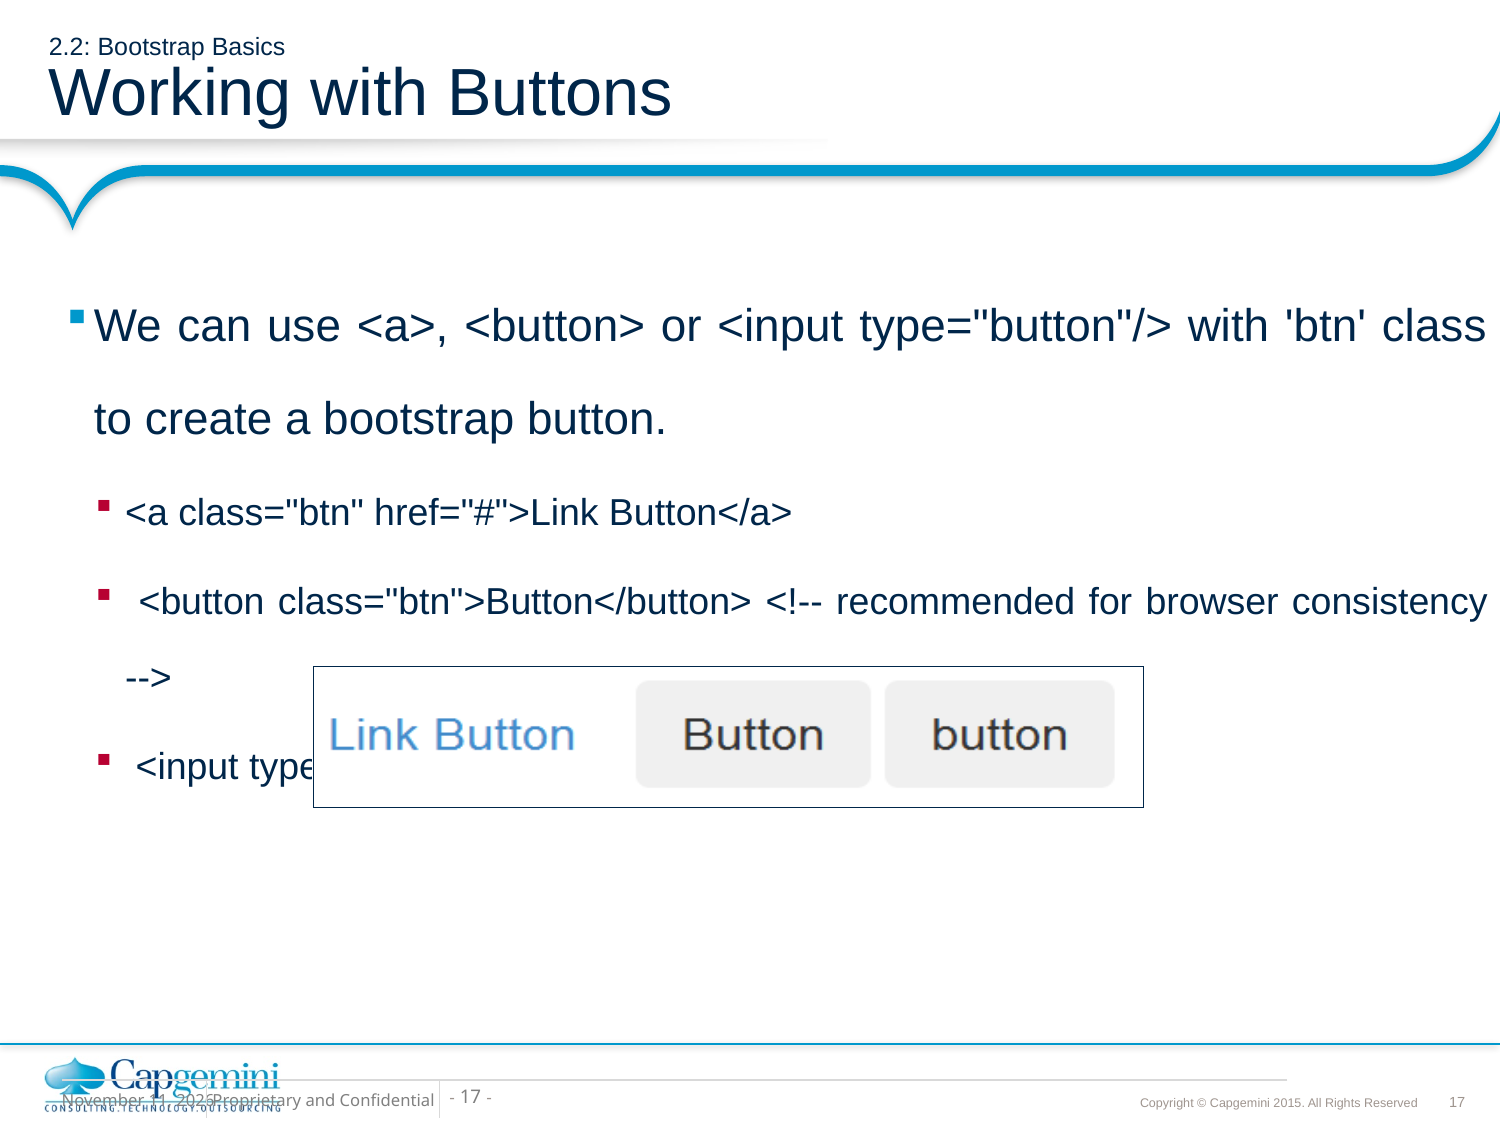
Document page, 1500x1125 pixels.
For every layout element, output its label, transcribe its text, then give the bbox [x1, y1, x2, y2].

title 2.2: Bootstrap Basics Working with Buttons [0, 0, 1500, 165]
picture [44, 1056, 281, 1113]
picture [14, 165, 131, 174]
list We can use <a>, <button> or <input type="button"/> with 'btn' class to create a bootstrap button. <a class="btn" href="#">Link Button</a> <button class="btn">Button</button> <!-- recommended for browser consistency --> <input type="button" class="btn" value="button"/> [48, 245, 1500, 1007]
picture [207, 1081, 281, 1113]
picture [312, 665, 1143, 807]
